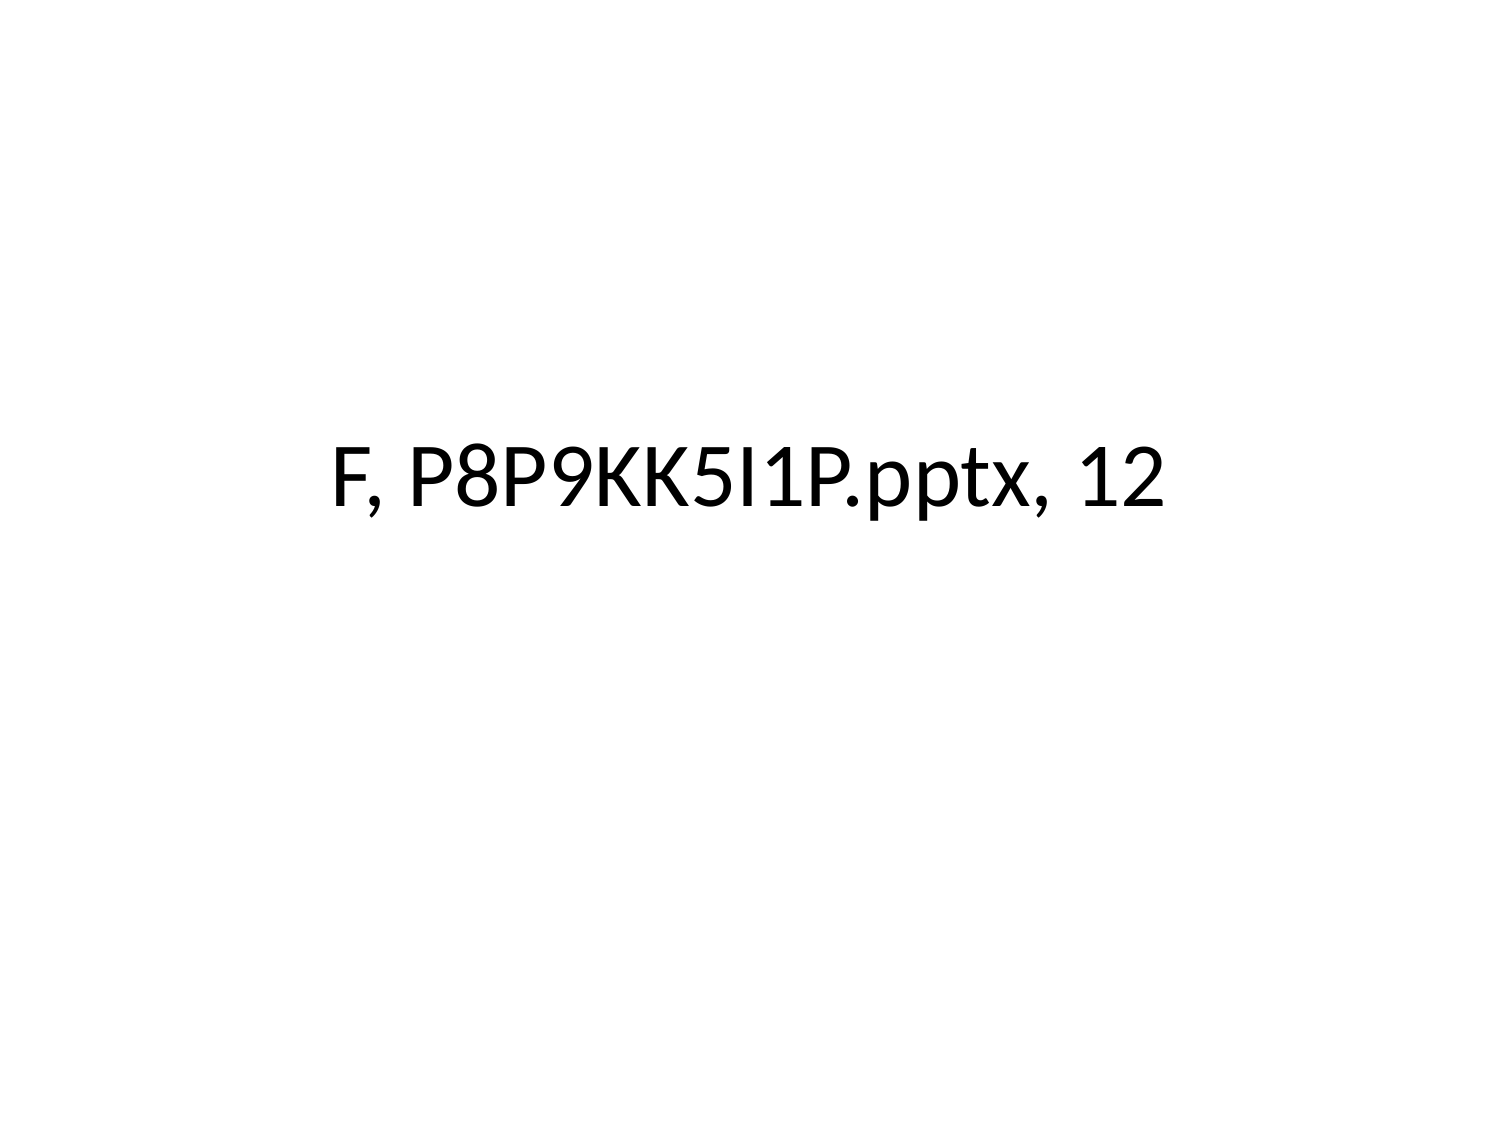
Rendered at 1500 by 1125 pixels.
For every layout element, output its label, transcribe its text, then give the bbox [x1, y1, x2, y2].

title F, P8P9KK5I1P.pptx, 12 [112, 349, 1388, 591]
